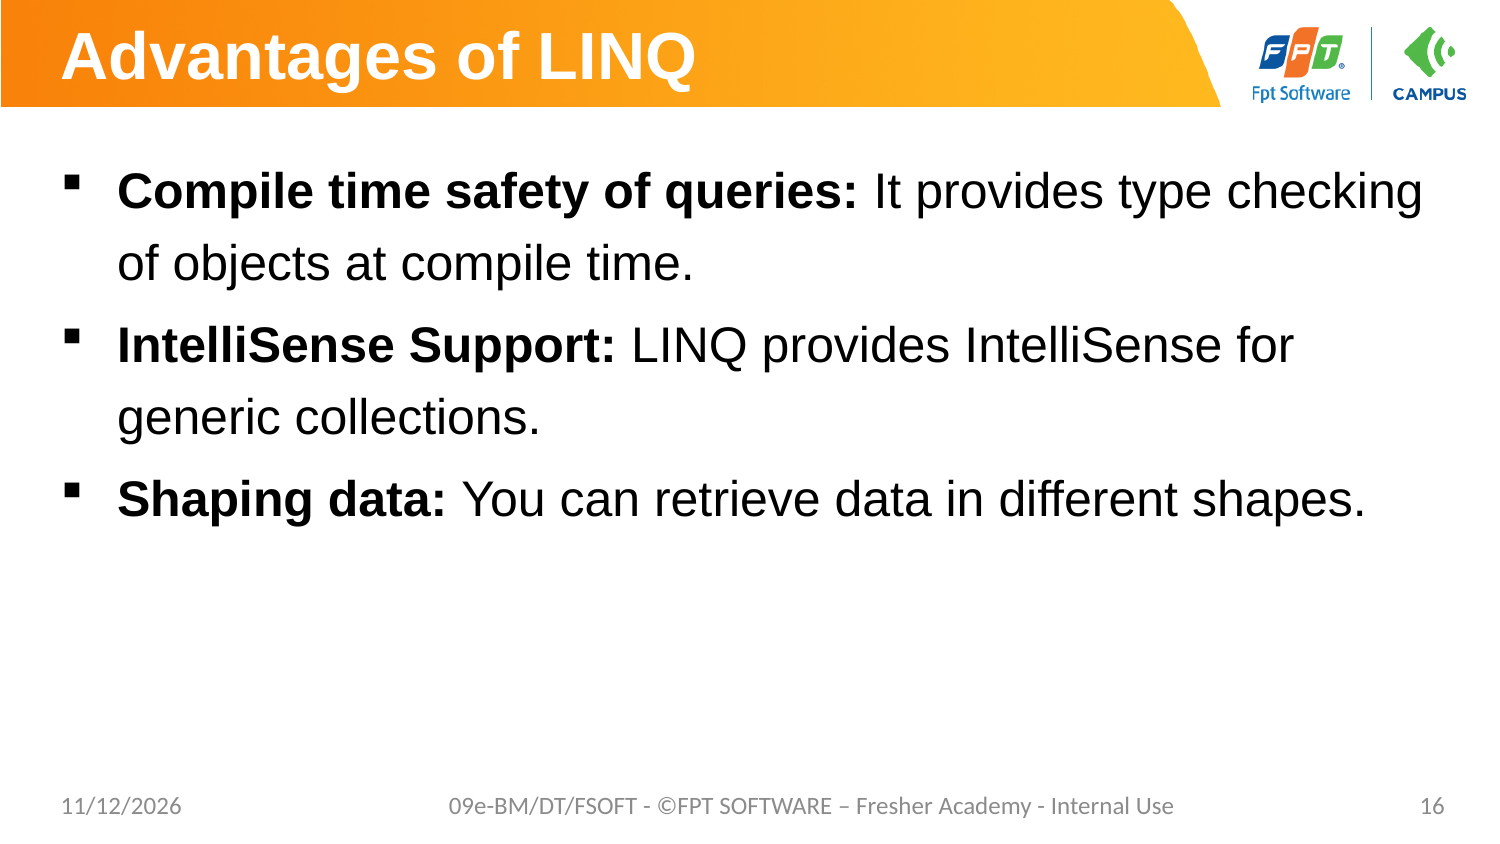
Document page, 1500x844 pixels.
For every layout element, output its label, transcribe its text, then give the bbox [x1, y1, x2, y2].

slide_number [45, 782, 270, 827]
list Compile time safety of queries: It provides type checking of objects at compile time. IntelliSense Support: LINQ provides IntelliSense for generic collections. Shaping data: You can retrieve data in different shapes. [45, 139, 1461, 754]
footer 09e-BM/DT/FSOFT - ©FPT SOFTWARE – Fresher Academy - Internal Use [289, 782, 1335, 827]
picture [1, 0, 1499, 844]
slide_number 16 [1350, 782, 1461, 827]
title Advantages of LINQ [45, 0, 1176, 106]
